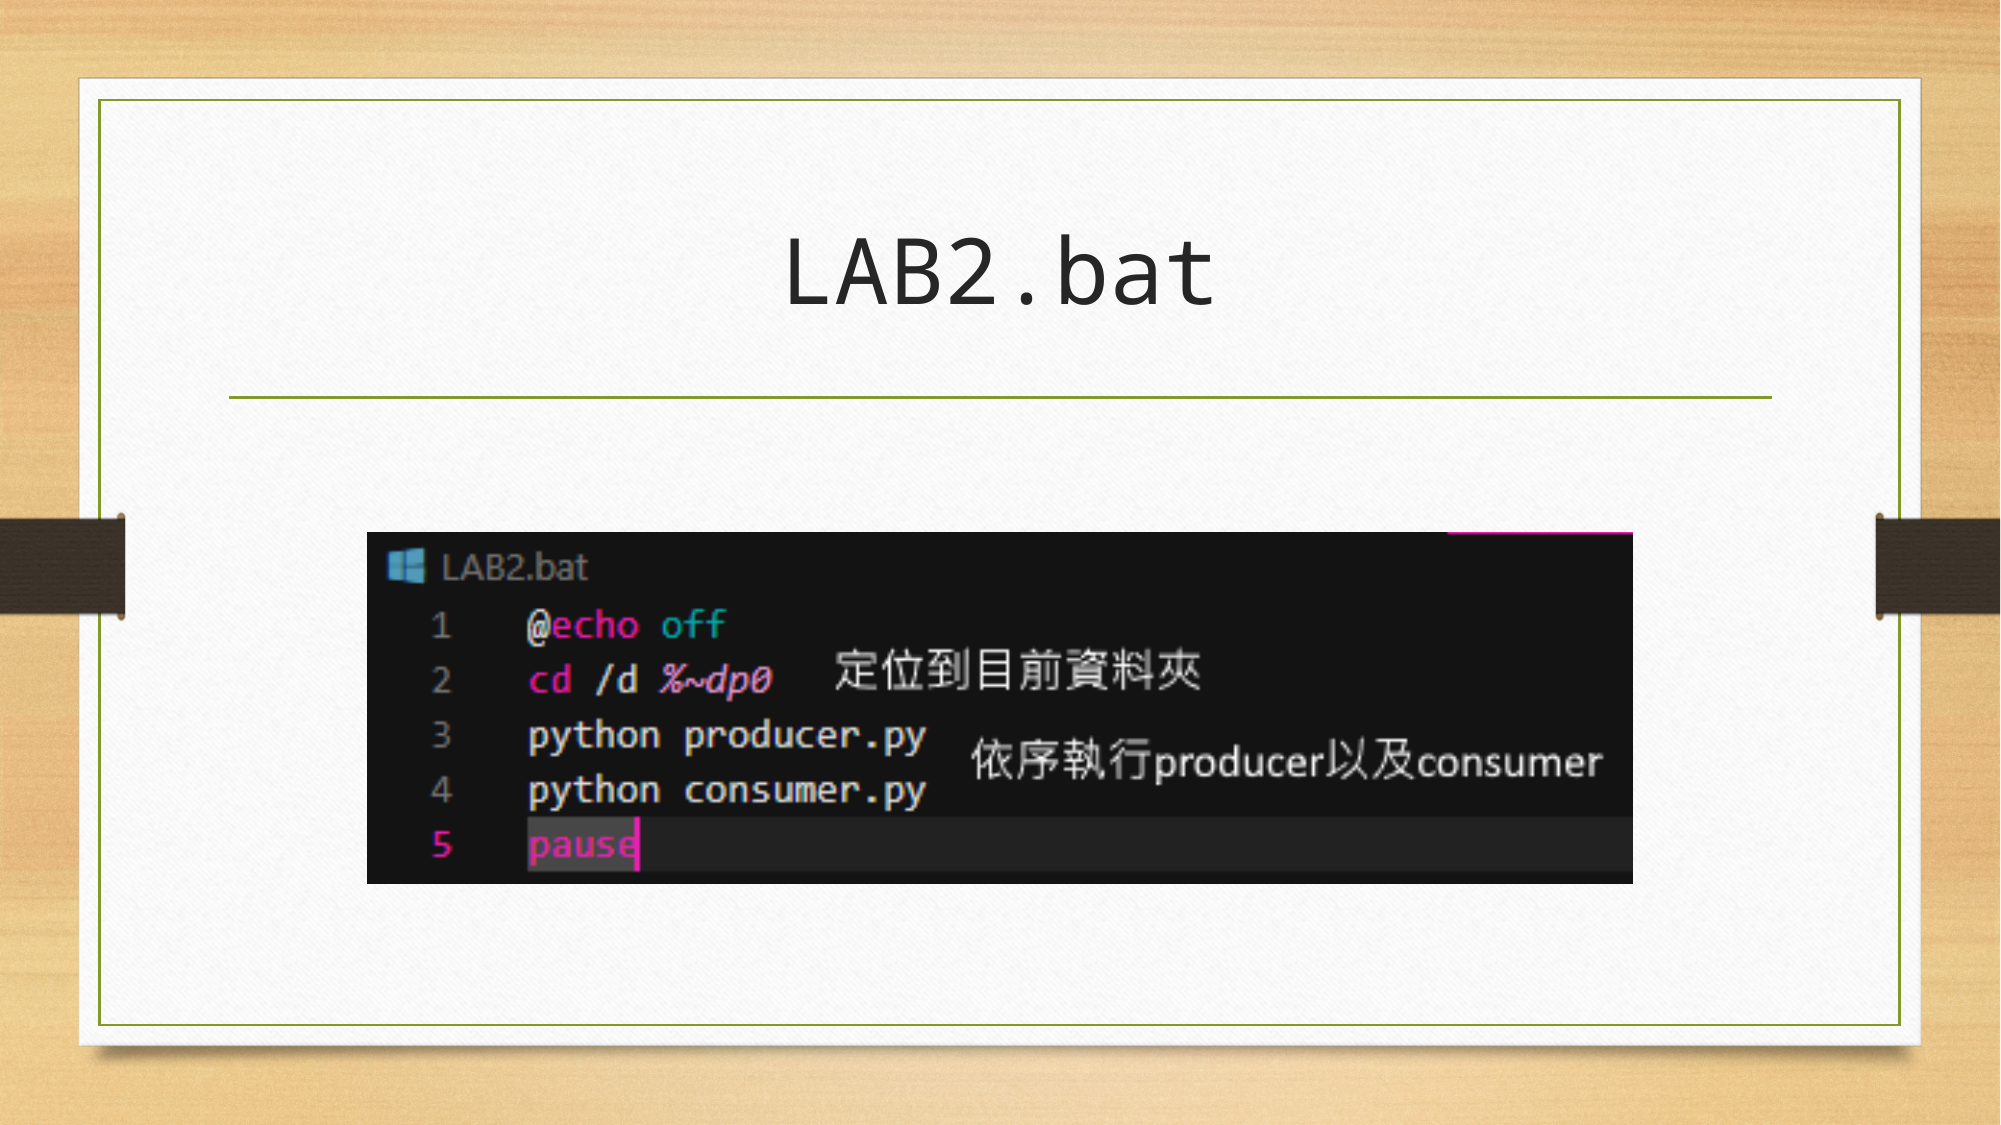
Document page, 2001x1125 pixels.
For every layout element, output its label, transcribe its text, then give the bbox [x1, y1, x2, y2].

title LAB2.bat [212, 161, 1788, 375]
picture [0, 0, 2001, 1125]
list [366, 532, 1633, 885]
